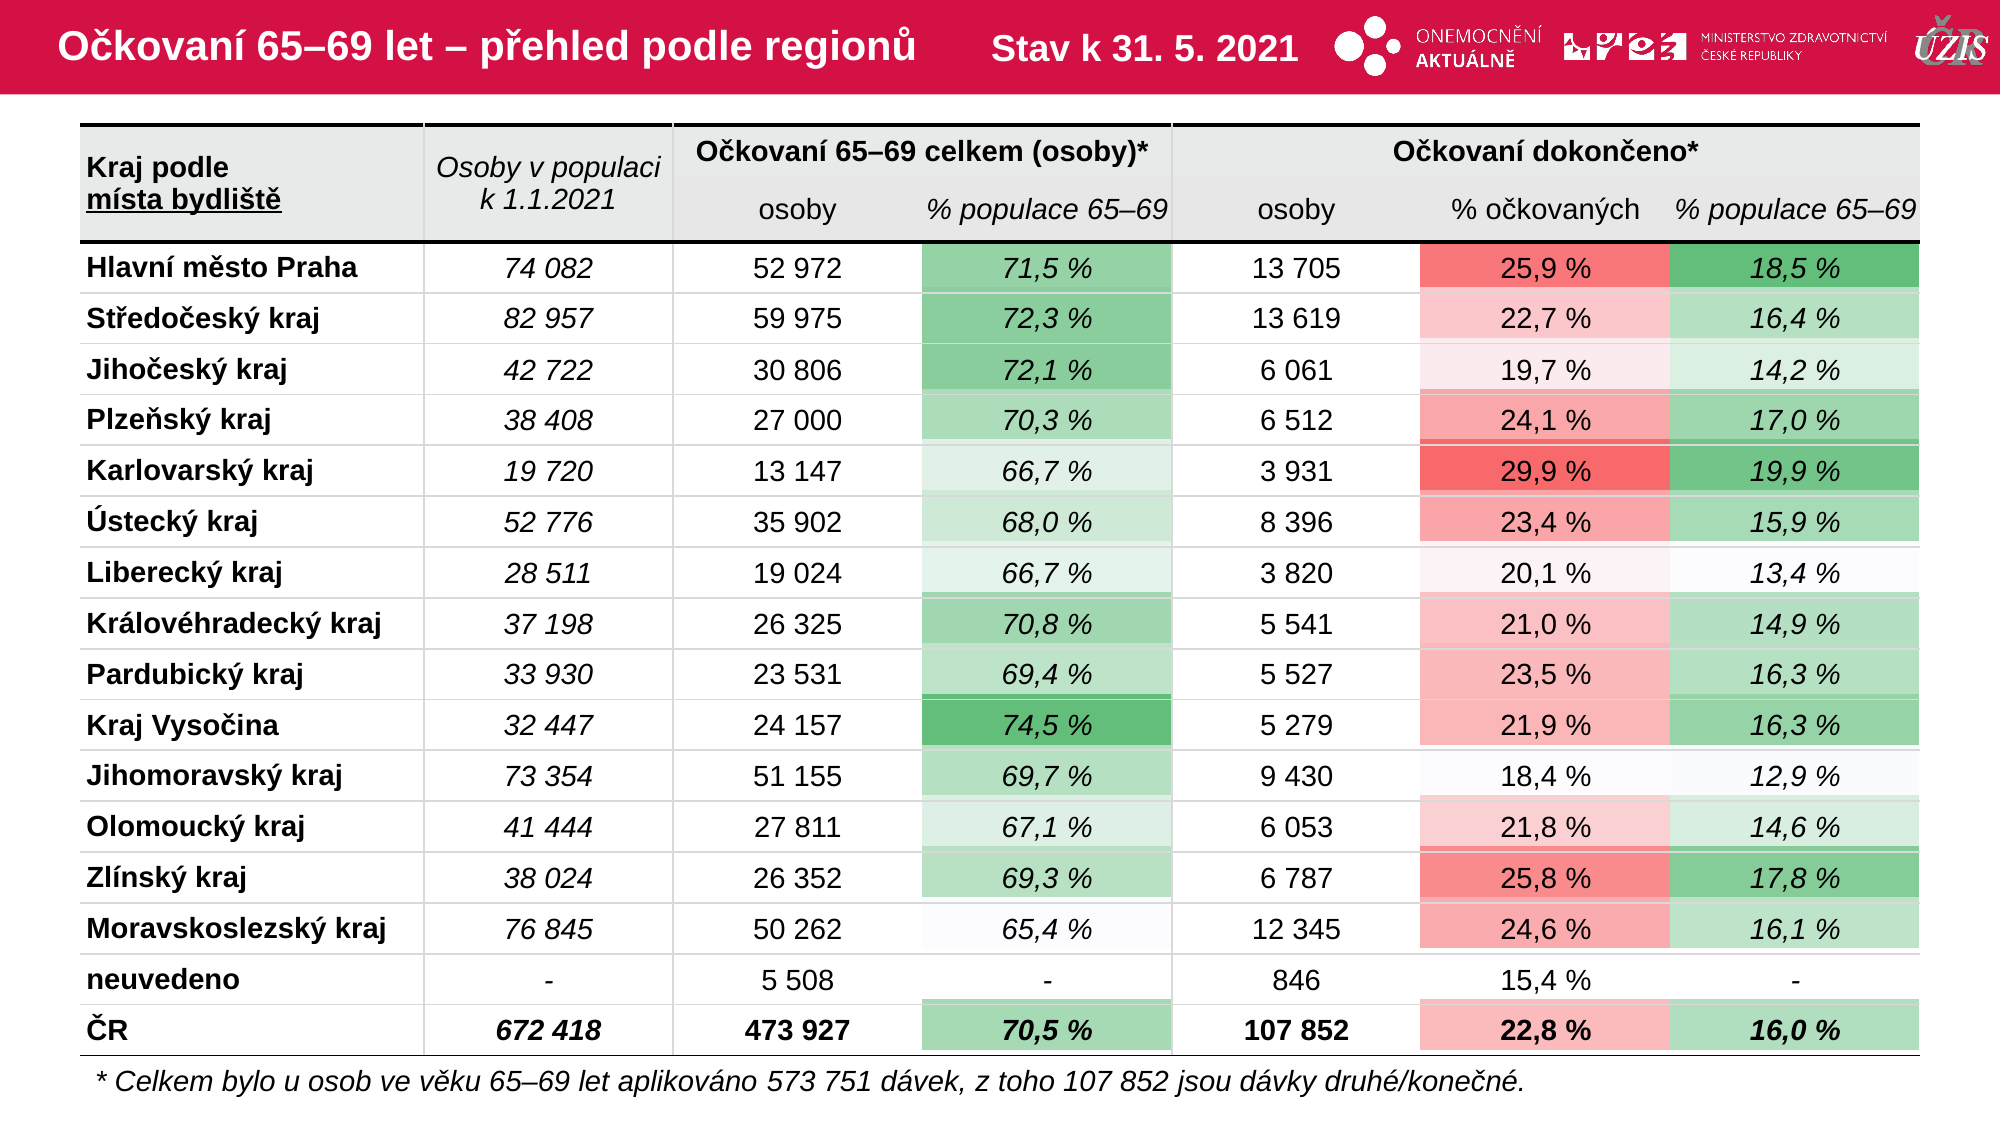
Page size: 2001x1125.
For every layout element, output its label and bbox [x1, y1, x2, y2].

table_cell [80, 751, 423, 800]
table_cell [674, 344, 1171, 394]
table_cell [425, 548, 672, 597]
table_cell [80, 700, 423, 749]
table_cell [1173, 548, 1920, 597]
table_cell [1173, 344, 1920, 394]
table_header [674, 127, 1171, 176]
table_cell [674, 294, 1171, 343]
table_cell [80, 599, 423, 648]
table_cell [674, 548, 1171, 597]
table_cell [674, 751, 1171, 800]
table_cell [425, 294, 672, 343]
table_cell [674, 802, 1171, 851]
table_header [425, 127, 672, 240]
table_cell [425, 650, 672, 699]
table_cell [1173, 244, 1920, 292]
table_cell [674, 395, 1171, 444]
table_cell [425, 700, 672, 749]
table_cell [674, 955, 1171, 1004]
table_cell [1173, 802, 1920, 851]
table_cell [80, 446, 423, 495]
table_cell [425, 244, 672, 292]
table_cell [80, 1005, 423, 1055]
table_cell [1173, 853, 1920, 902]
table_cell [674, 1005, 1171, 1055]
table_cell [1173, 904, 1920, 953]
table_cell [674, 700, 1171, 749]
table_cell [674, 446, 1171, 495]
table_cell [80, 802, 423, 851]
table_cell [1173, 955, 1920, 1004]
table_cell [674, 599, 1171, 648]
table_cell [425, 853, 672, 902]
table_cell [425, 395, 672, 444]
table_header [80, 127, 423, 240]
table_cell [80, 904, 423, 953]
table_cell [80, 244, 423, 292]
table_cell [425, 751, 672, 800]
table_cell [425, 904, 672, 953]
table_cell [80, 853, 423, 902]
table_cell [674, 904, 1171, 953]
table_cell [1173, 446, 1920, 495]
table_cell [674, 650, 1171, 699]
table_cell [80, 955, 423, 1004]
table_cell [1173, 599, 1920, 648]
table_cell [674, 497, 1171, 546]
table_cell [80, 497, 423, 546]
table_cell [1173, 1005, 1920, 1055]
table_cell [80, 344, 423, 394]
text_box [976, 16, 1421, 77]
table_cell [425, 955, 672, 1004]
title [42, 0, 1262, 95]
table_cell [1173, 751, 1920, 800]
table_cell [425, 1005, 672, 1055]
table_cell [425, 497, 672, 546]
table_cell [1173, 294, 1920, 343]
picture [1915, 15, 1989, 66]
text_box [80, 1055, 1871, 1105]
table_cell [425, 599, 672, 648]
table_cell [80, 294, 423, 343]
table_header [1173, 127, 1920, 176]
picture [1421, 16, 1542, 76]
table_cell [1173, 497, 1920, 546]
table_cell [425, 446, 672, 495]
table_cell [1173, 700, 1920, 749]
table_cell [425, 344, 672, 394]
table_cell [1173, 176, 1920, 240]
table_cell [674, 176, 1171, 240]
table_cell [80, 395, 423, 444]
table_cell [425, 802, 672, 851]
table_cell [1173, 650, 1920, 699]
table_cell [80, 650, 423, 699]
table_cell [80, 548, 423, 597]
table_cell [1173, 395, 1920, 444]
table_cell [674, 853, 1171, 902]
table_cell [674, 244, 1171, 292]
picture [1563, 31, 1888, 60]
